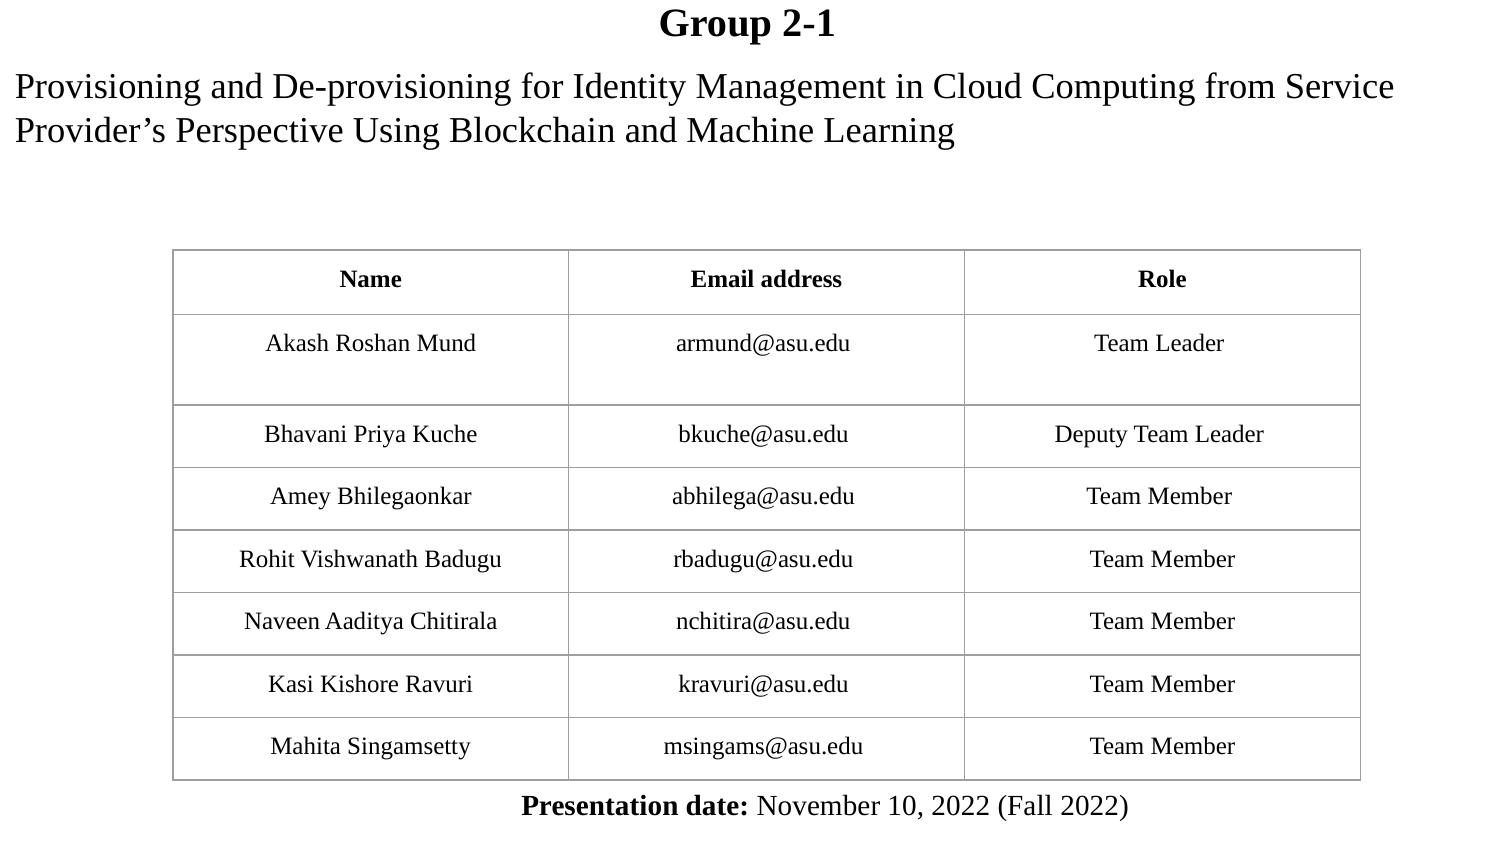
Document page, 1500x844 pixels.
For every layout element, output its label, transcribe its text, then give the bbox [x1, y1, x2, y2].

table_cell armund@asu.edu [569, 315, 964, 404]
table_cell Mahita Singamsetty [174, 718, 568, 779]
table_cell msingams@asu.edu [569, 718, 964, 771]
table_cell Rohit Vishwanath Badugu [174, 531, 568, 592]
table_cell Kasi Kishore Ravuri [174, 656, 568, 717]
table_cell nchitira@asu.edu [569, 593, 964, 654]
table_header Role [965, 251, 1360, 314]
table_cell Bhavani Priya Kuche [174, 406, 568, 467]
table_header Name [174, 251, 568, 314]
table_cell rbadugu@asu.edu [569, 531, 964, 592]
table_cell Team Member [965, 656, 1360, 717]
table_cell kravuri@asu.edu [569, 656, 964, 717]
text_box Presentation date: November 10, 2022 (Fall 2022) [466, 771, 1185, 836]
table_cell abhilega@asu.edu [569, 468, 964, 529]
table_cell Team Member [965, 468, 1360, 529]
table_cell Team Member [965, 718, 1360, 779]
table_cell bkuche@asu.edu [569, 406, 964, 467]
table_cell Akash Roshan Mund [174, 315, 568, 404]
title Group 2-1 Provisioning and De-provisioning for Identity Management in Cloud Computing from Service Provider’s Perspective Using Blockchain and Machine Learning [0, 0, 1496, 167]
table_cell Naveen Aaditya Chitirala [174, 593, 568, 654]
table_header Email address [569, 251, 964, 314]
table_cell Deputy Team Leader [965, 406, 1360, 467]
table_cell Team Leader [965, 315, 1360, 404]
table_cell Team Member [965, 593, 1360, 654]
table_cell Team Member [965, 531, 1360, 592]
table_cell Amey Bhilegaonkar [174, 468, 568, 529]
